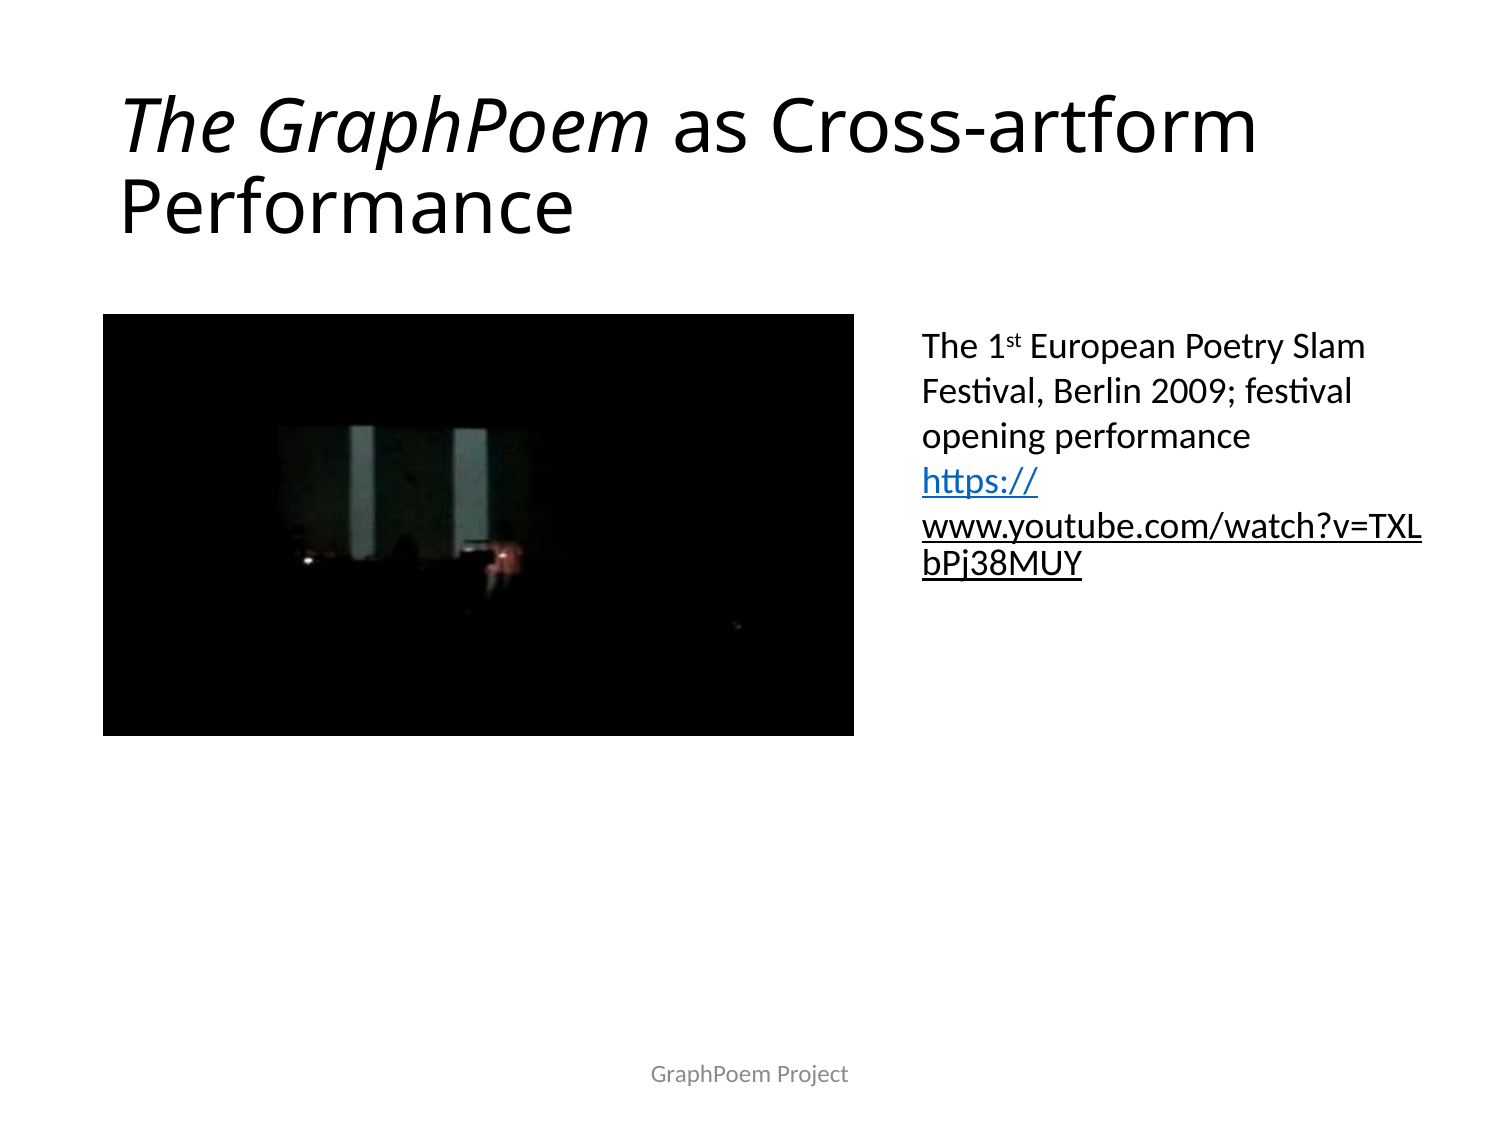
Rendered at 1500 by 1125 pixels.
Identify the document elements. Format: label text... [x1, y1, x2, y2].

footer GraphPoem Project [496, 1042, 1004, 1103]
title The GraphPoem as Cross-artform Performance [103, 59, 1397, 278]
text_box The 1st European Poetry Slam Festival, Berlin 2009; festival opening performance https://www.youtube.com/watch?v=TXLbPj38MUY [907, 313, 1447, 599]
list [103, 313, 855, 737]
